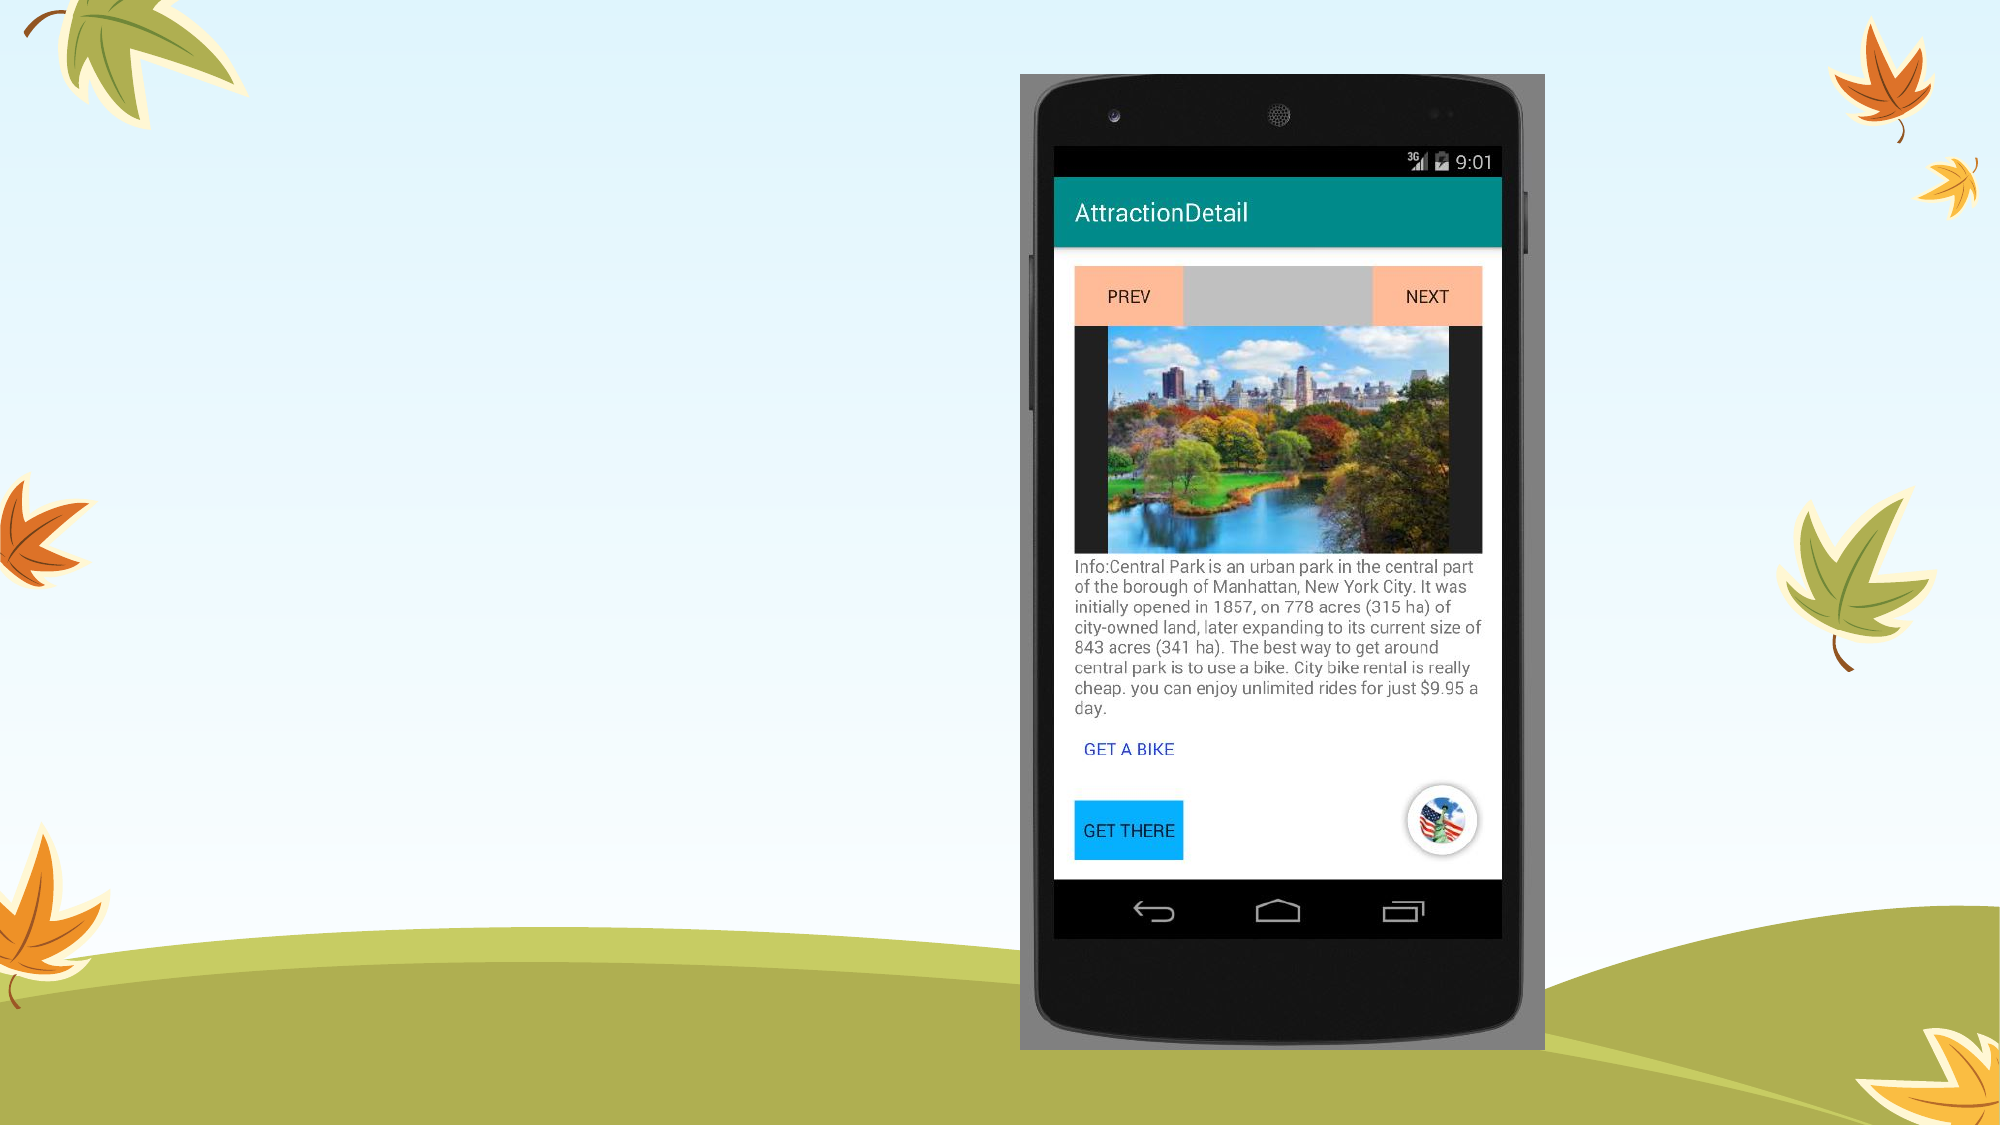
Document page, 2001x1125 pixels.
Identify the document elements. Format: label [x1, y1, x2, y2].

list [1020, 74, 1545, 1050]
